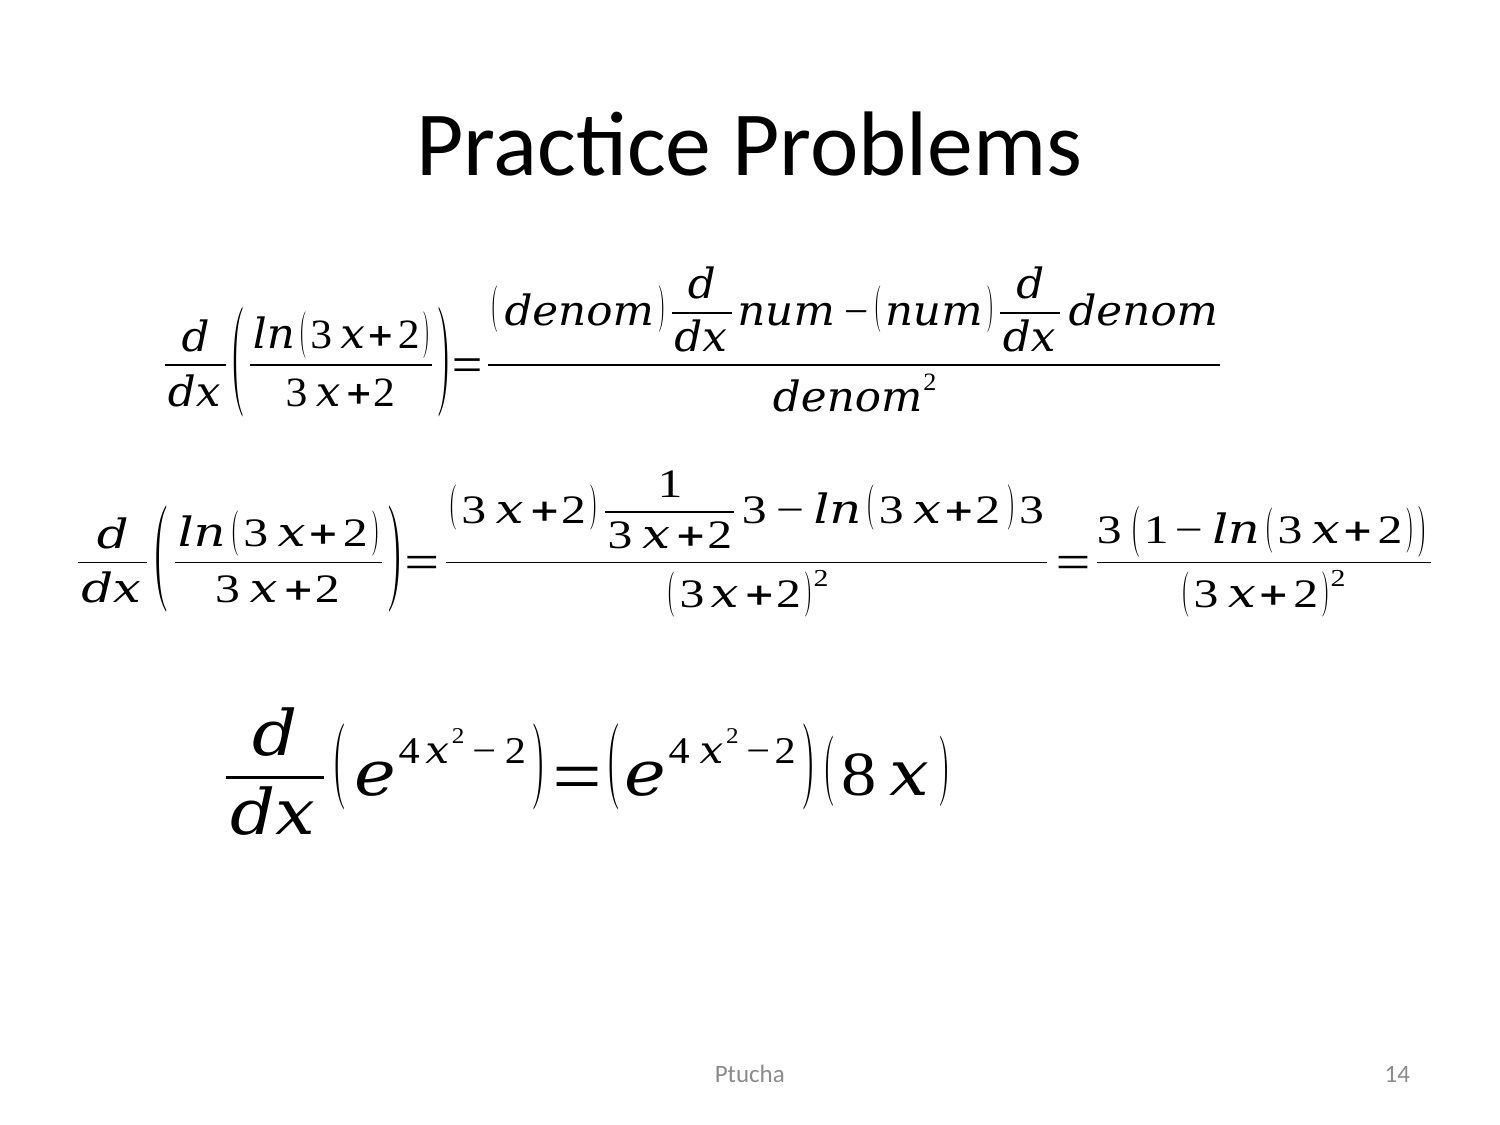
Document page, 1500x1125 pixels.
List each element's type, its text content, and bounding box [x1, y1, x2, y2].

footer Ptucha [512, 1042, 988, 1103]
slide_number 14 [1074, 1042, 1425, 1103]
title Practice Problems [75, 45, 1425, 233]
